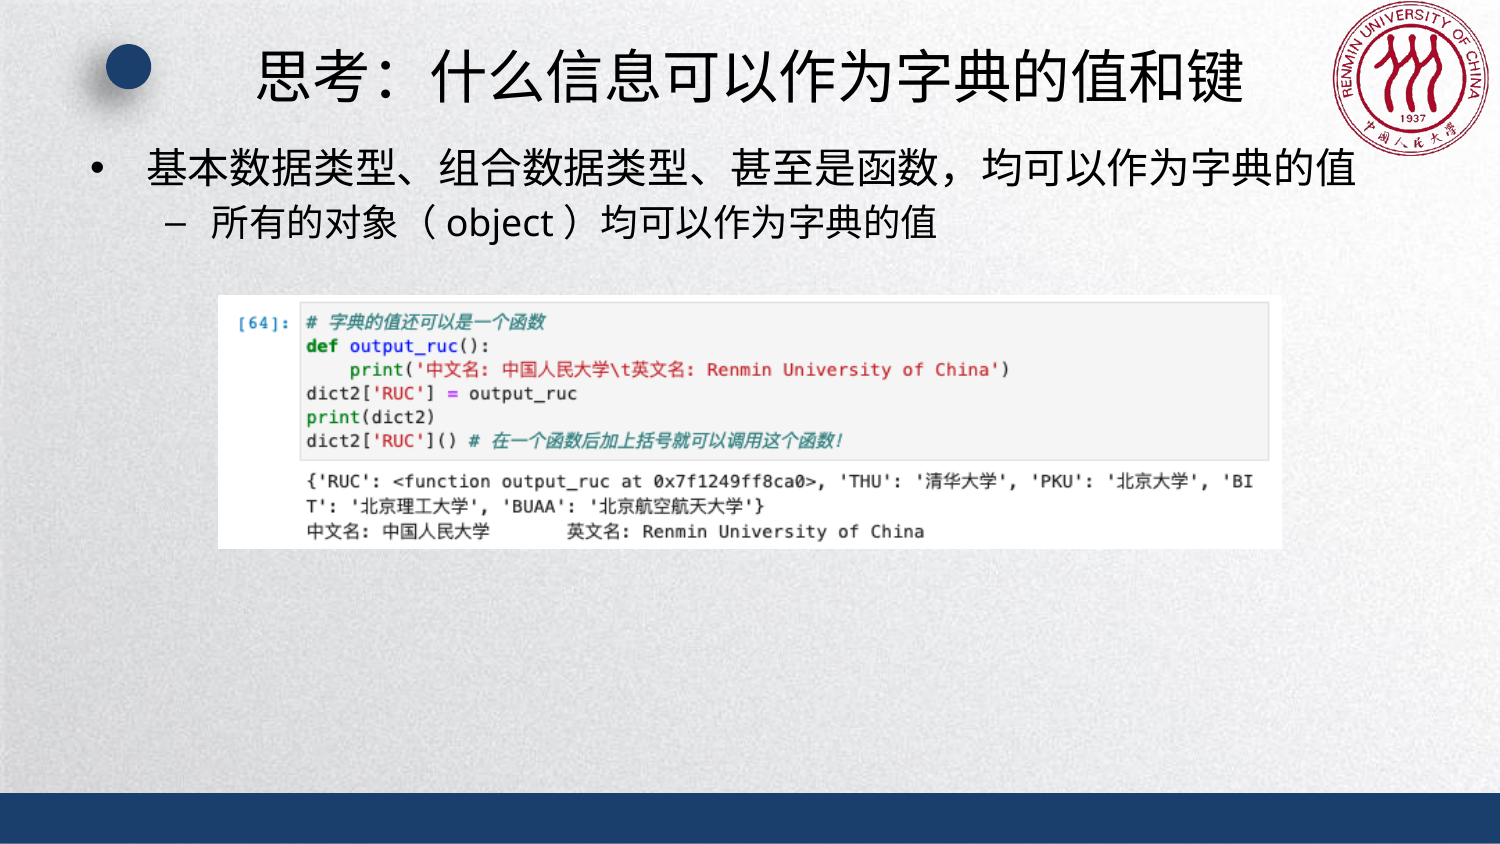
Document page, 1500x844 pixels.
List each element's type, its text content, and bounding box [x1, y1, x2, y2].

list 基本数据类型、组合数据类型、甚至是函数，均可以作为字典的值 所有的对象（object）均可以作为字典的值 [75, 134, 1425, 781]
title 思考：什么信息可以作为字典的值和键 [75, 33, 1425, 116]
picture [0, 0, 1500, 793]
